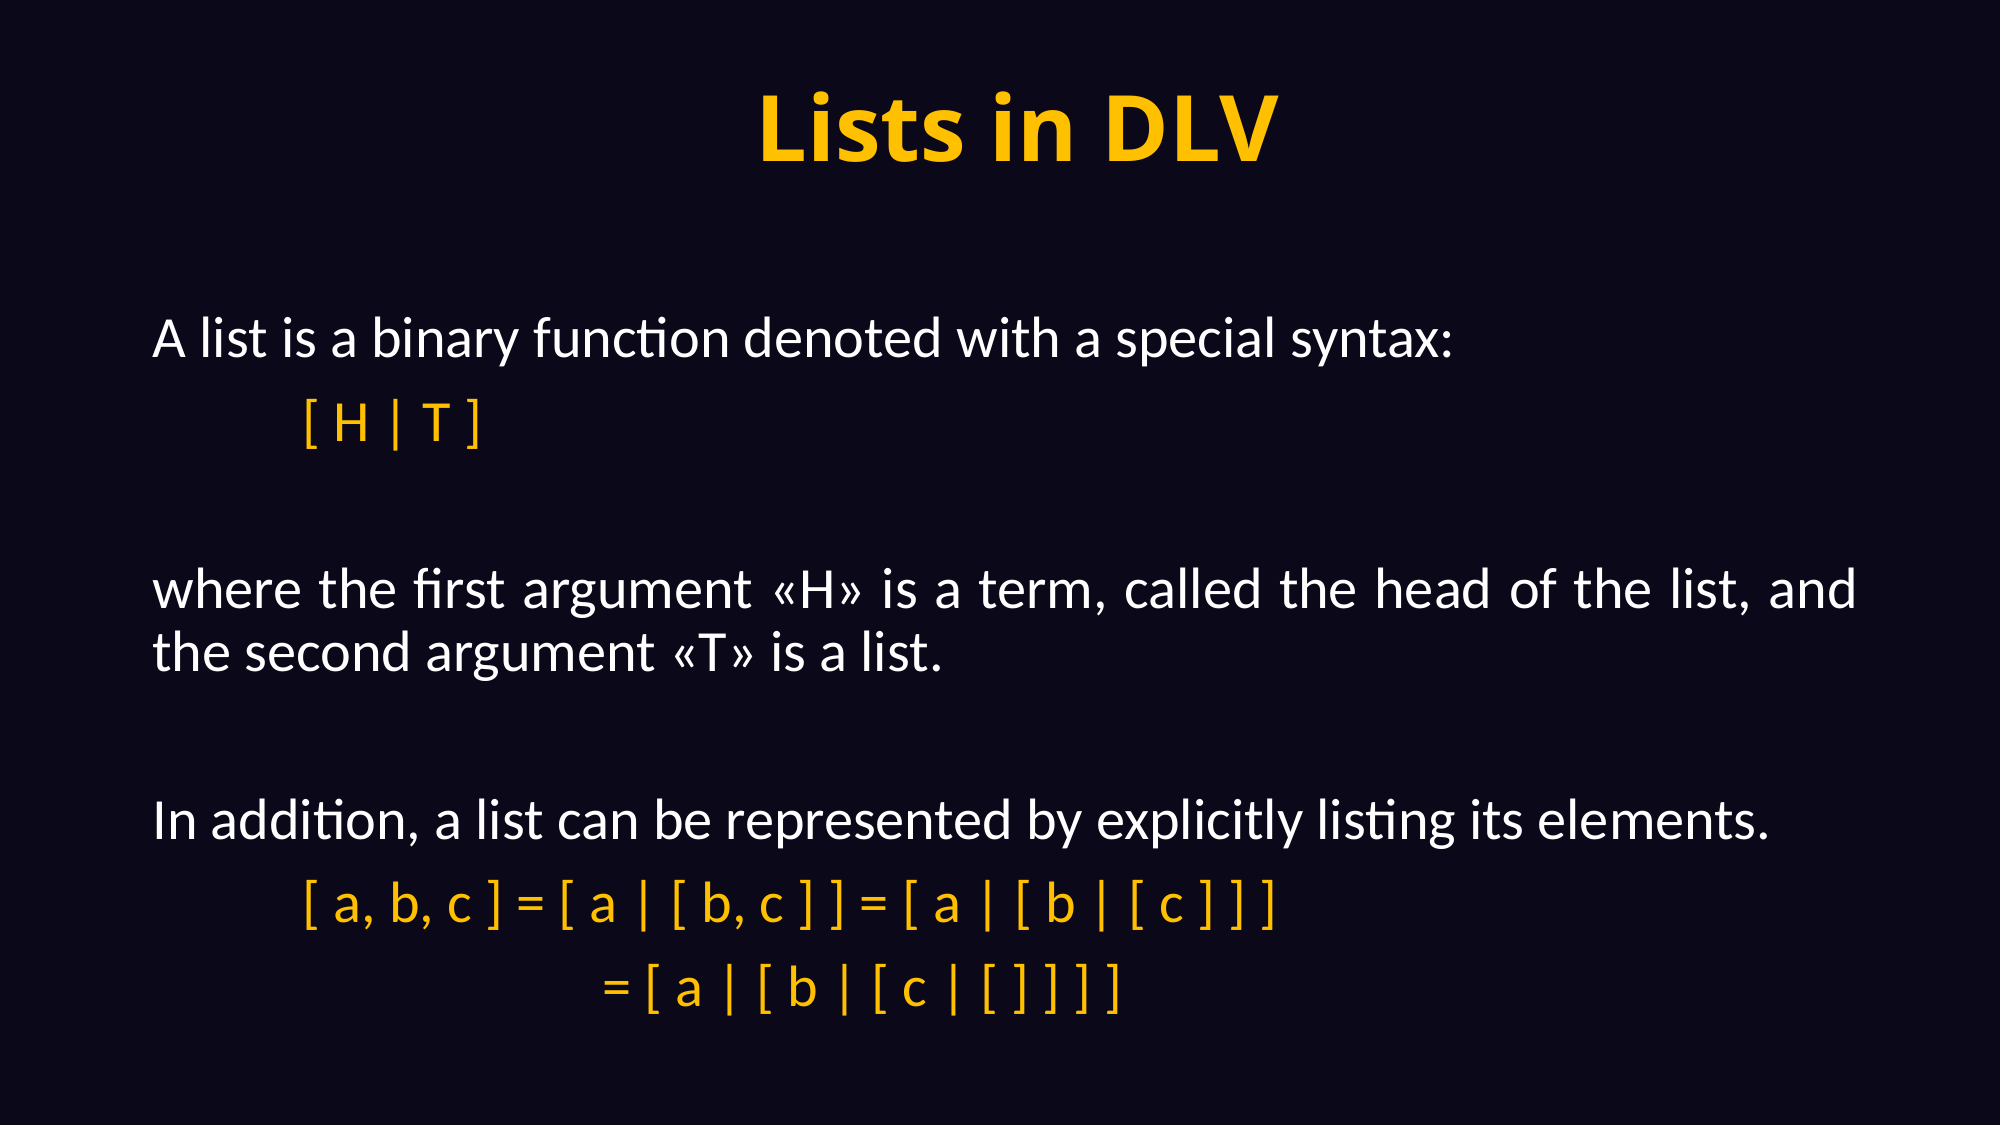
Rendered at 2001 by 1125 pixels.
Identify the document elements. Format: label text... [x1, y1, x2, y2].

list A list is a binary function denoted with a special syntax: [ H | T ] where the first argument «H» is a term, called the head of the list, and the second argument «T» is a list. In addition, a list can be represented by explicitly listing its elements. [ a, b, c ] = [ a | [ b, c ] ] = [ a | [ b | [ c ] ] ] = [ a | [ b | [ c | [ ] ] ] ] [137, 299, 1875, 1125]
title Lists in DLV [255, 68, 1780, 195]
